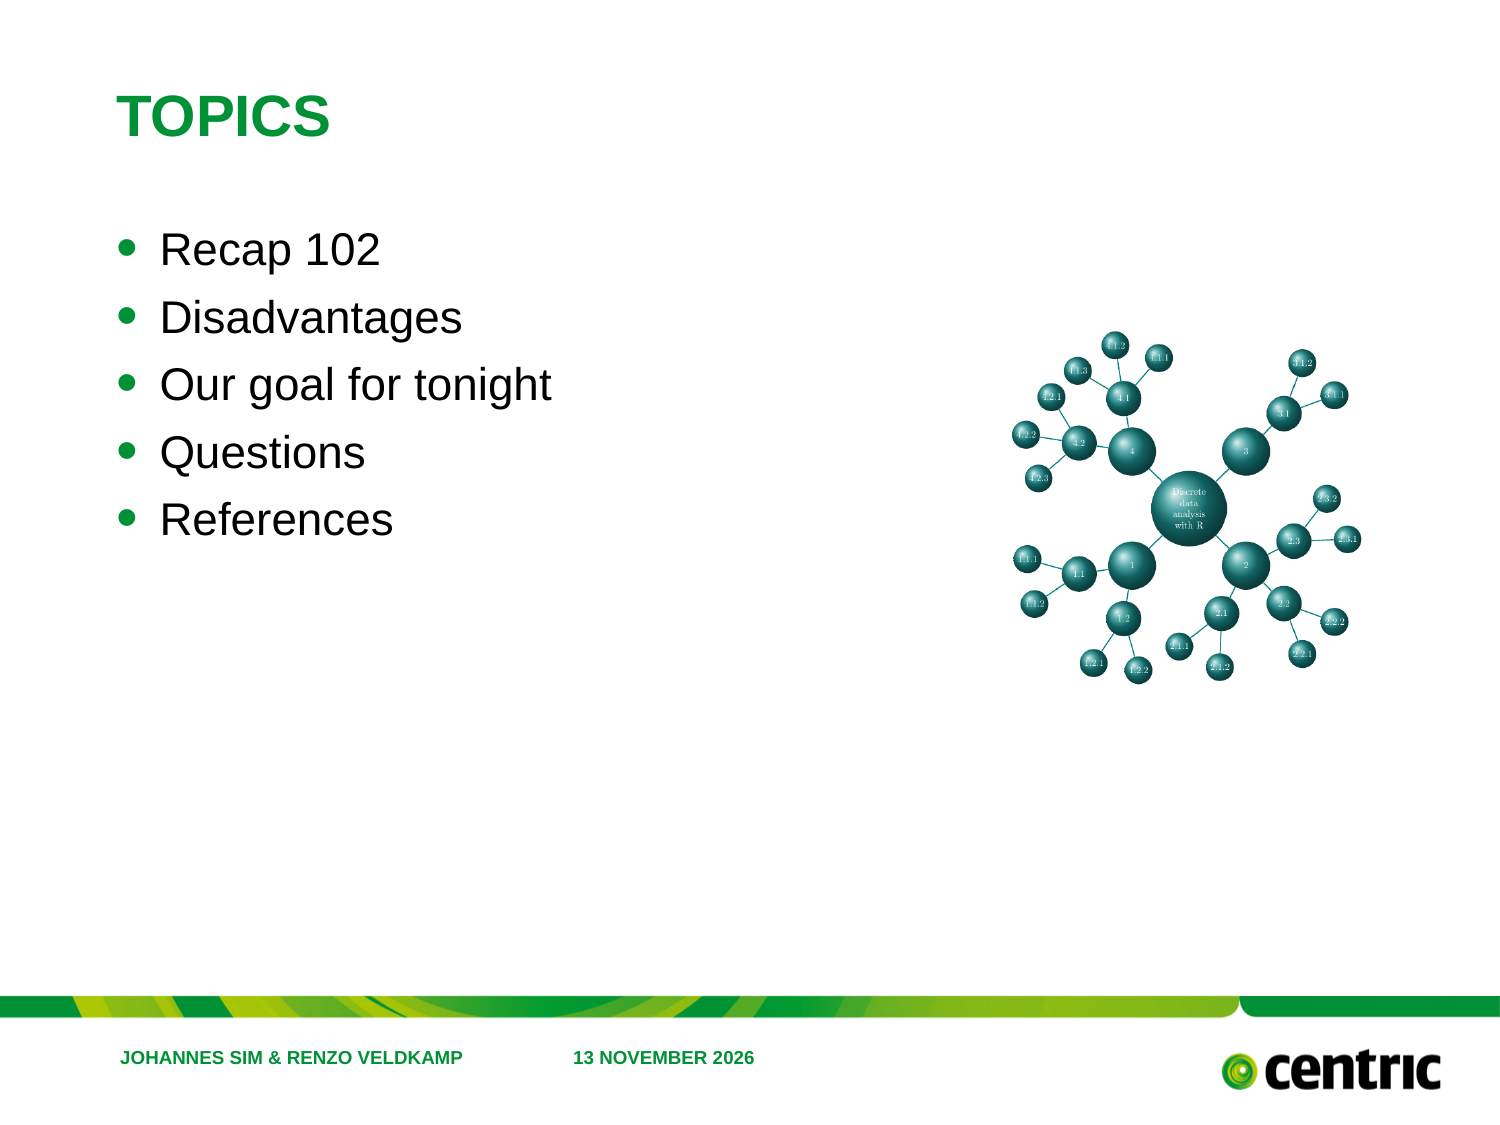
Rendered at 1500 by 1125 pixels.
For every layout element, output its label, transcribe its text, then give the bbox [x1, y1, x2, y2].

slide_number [558, 1027, 909, 1088]
picture [0, 995, 1500, 1125]
footer Johannes Sim & Renzo veldkamp [105, 1027, 537, 1088]
picture [955, 303, 1397, 716]
list Recap 102 Disadvantages Our goal for tonight Questions References [101, 212, 1441, 1008]
title topics [101, 77, 1441, 212]
